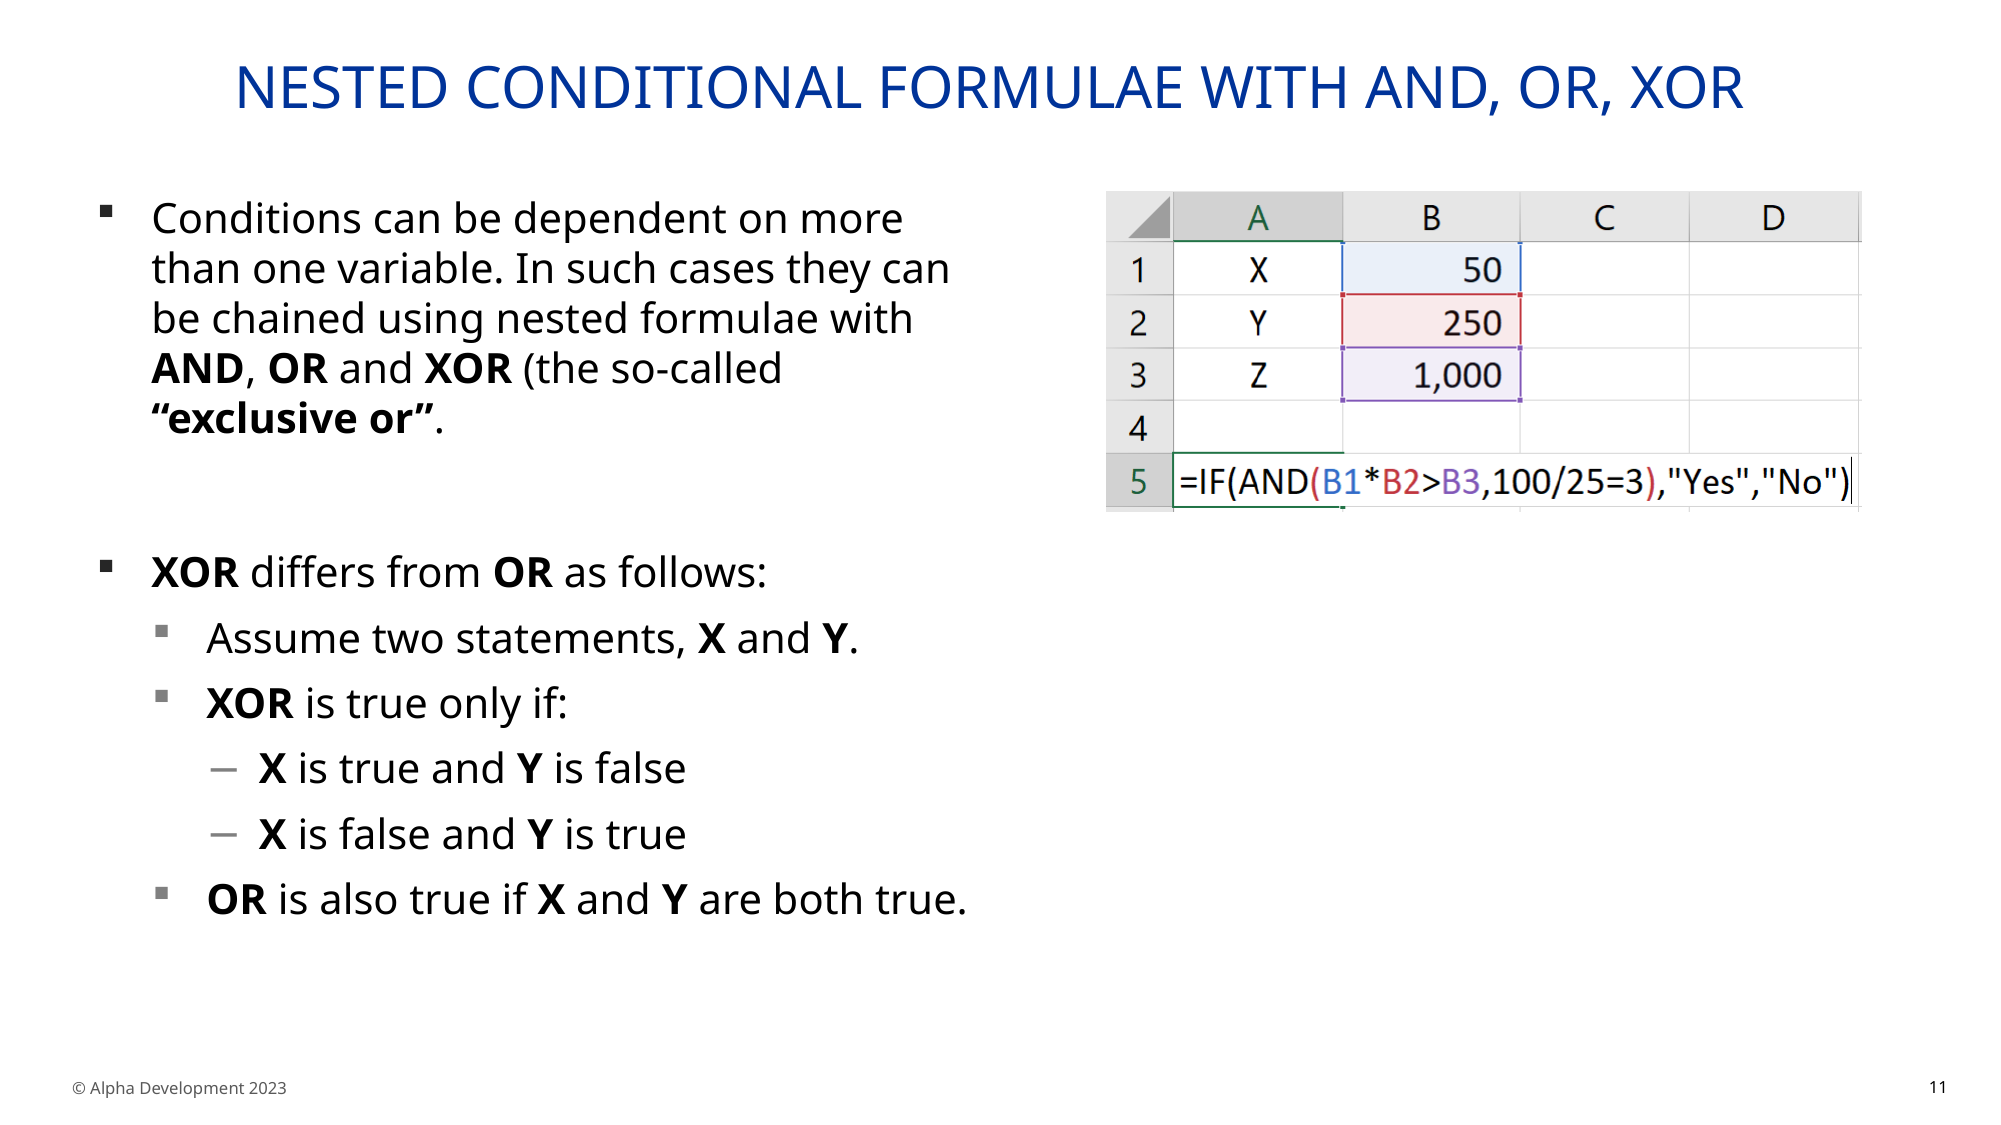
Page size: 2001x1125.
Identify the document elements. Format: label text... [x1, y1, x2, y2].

list Conditions can be dependent on more than one variable. In such cases they can be chained using nested formulae with AND, OR and XOR (the so-called “exclusive or”. [81, 184, 1012, 350]
picture [1106, 191, 1863, 513]
title Nested conditional formulae with and, or, xor [82, 42, 1898, 138]
text_box XOR differs from OR as follows: Assume two statements, X and Y. XOR is true only if: X is true and Y is false X is false and Y is true OR is also true if X and Y are both true. [81, 538, 1012, 705]
